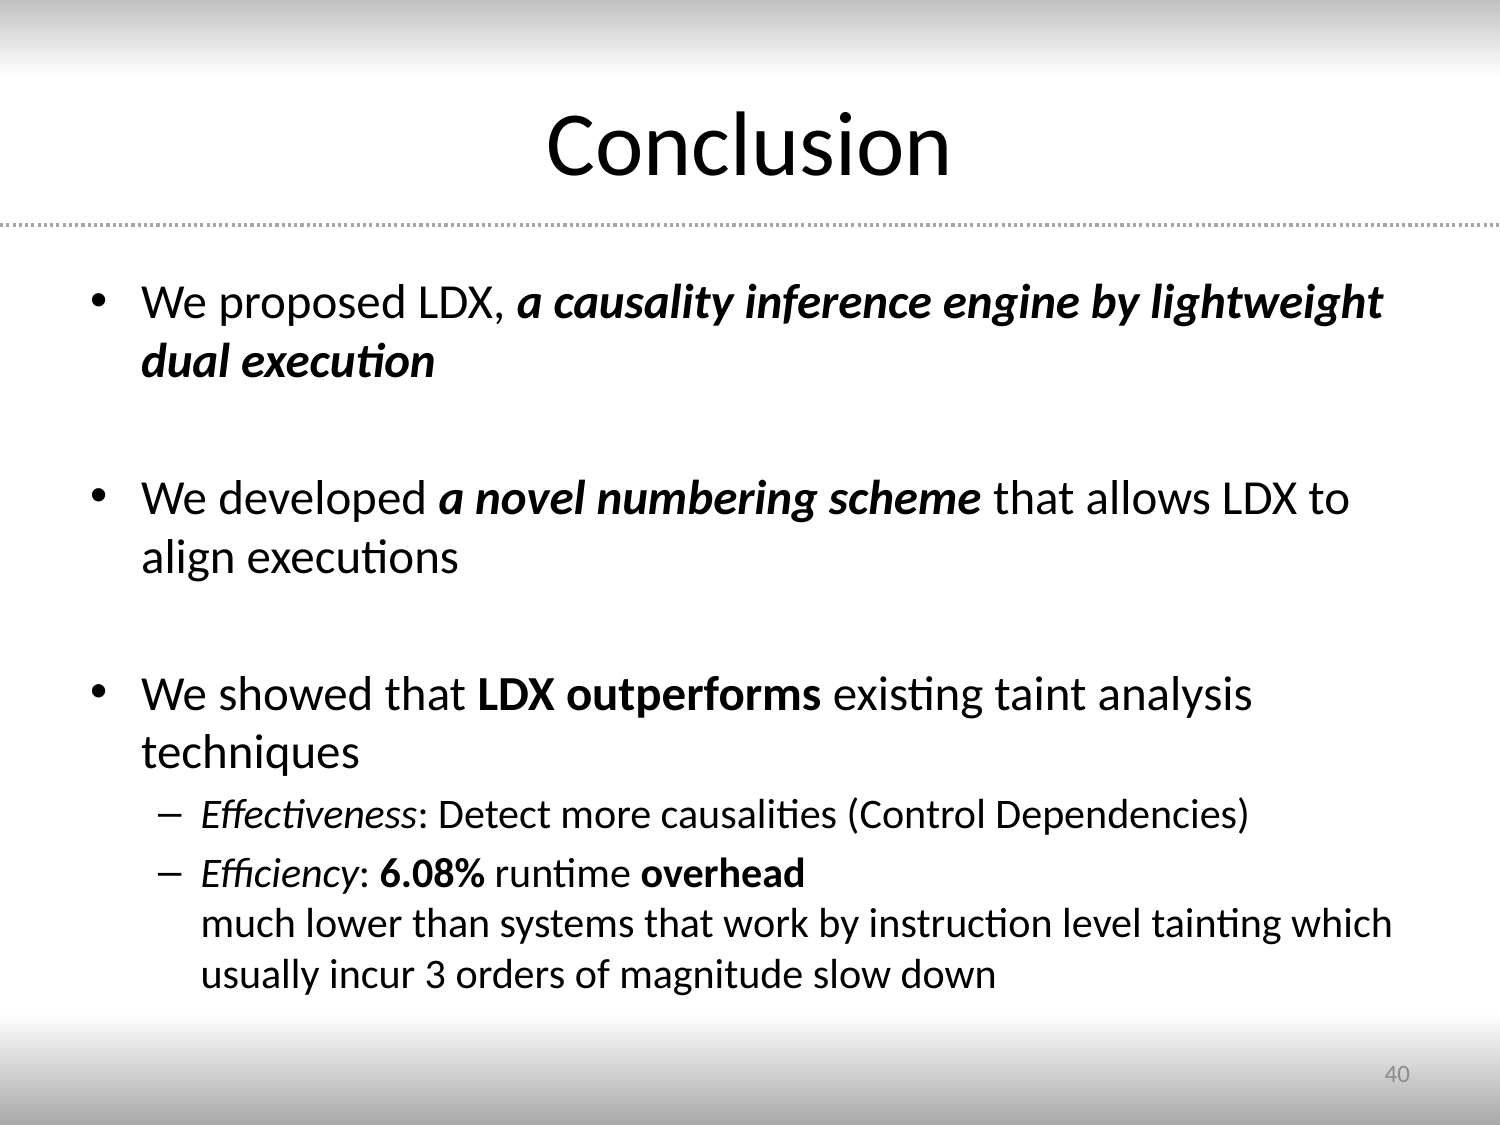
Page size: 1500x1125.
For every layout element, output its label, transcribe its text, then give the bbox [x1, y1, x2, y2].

slide_number 40 [1074, 1042, 1425, 1103]
title Conclusion [75, 45, 1425, 233]
list We proposed LDX, a causality inference engine by lightweight dual execution We developed a novel numbering scheme that allows LDX to align executions We showed that LDX outperforms existing taint analysis techniques Effectiveness: Detect more causalities (Control Dependencies) Efficiency: 6.08% runtime overhead much lower than systems that work by instruction level tainting which usually incur 3 orders of magnitude slow down [75, 262, 1425, 1005]
